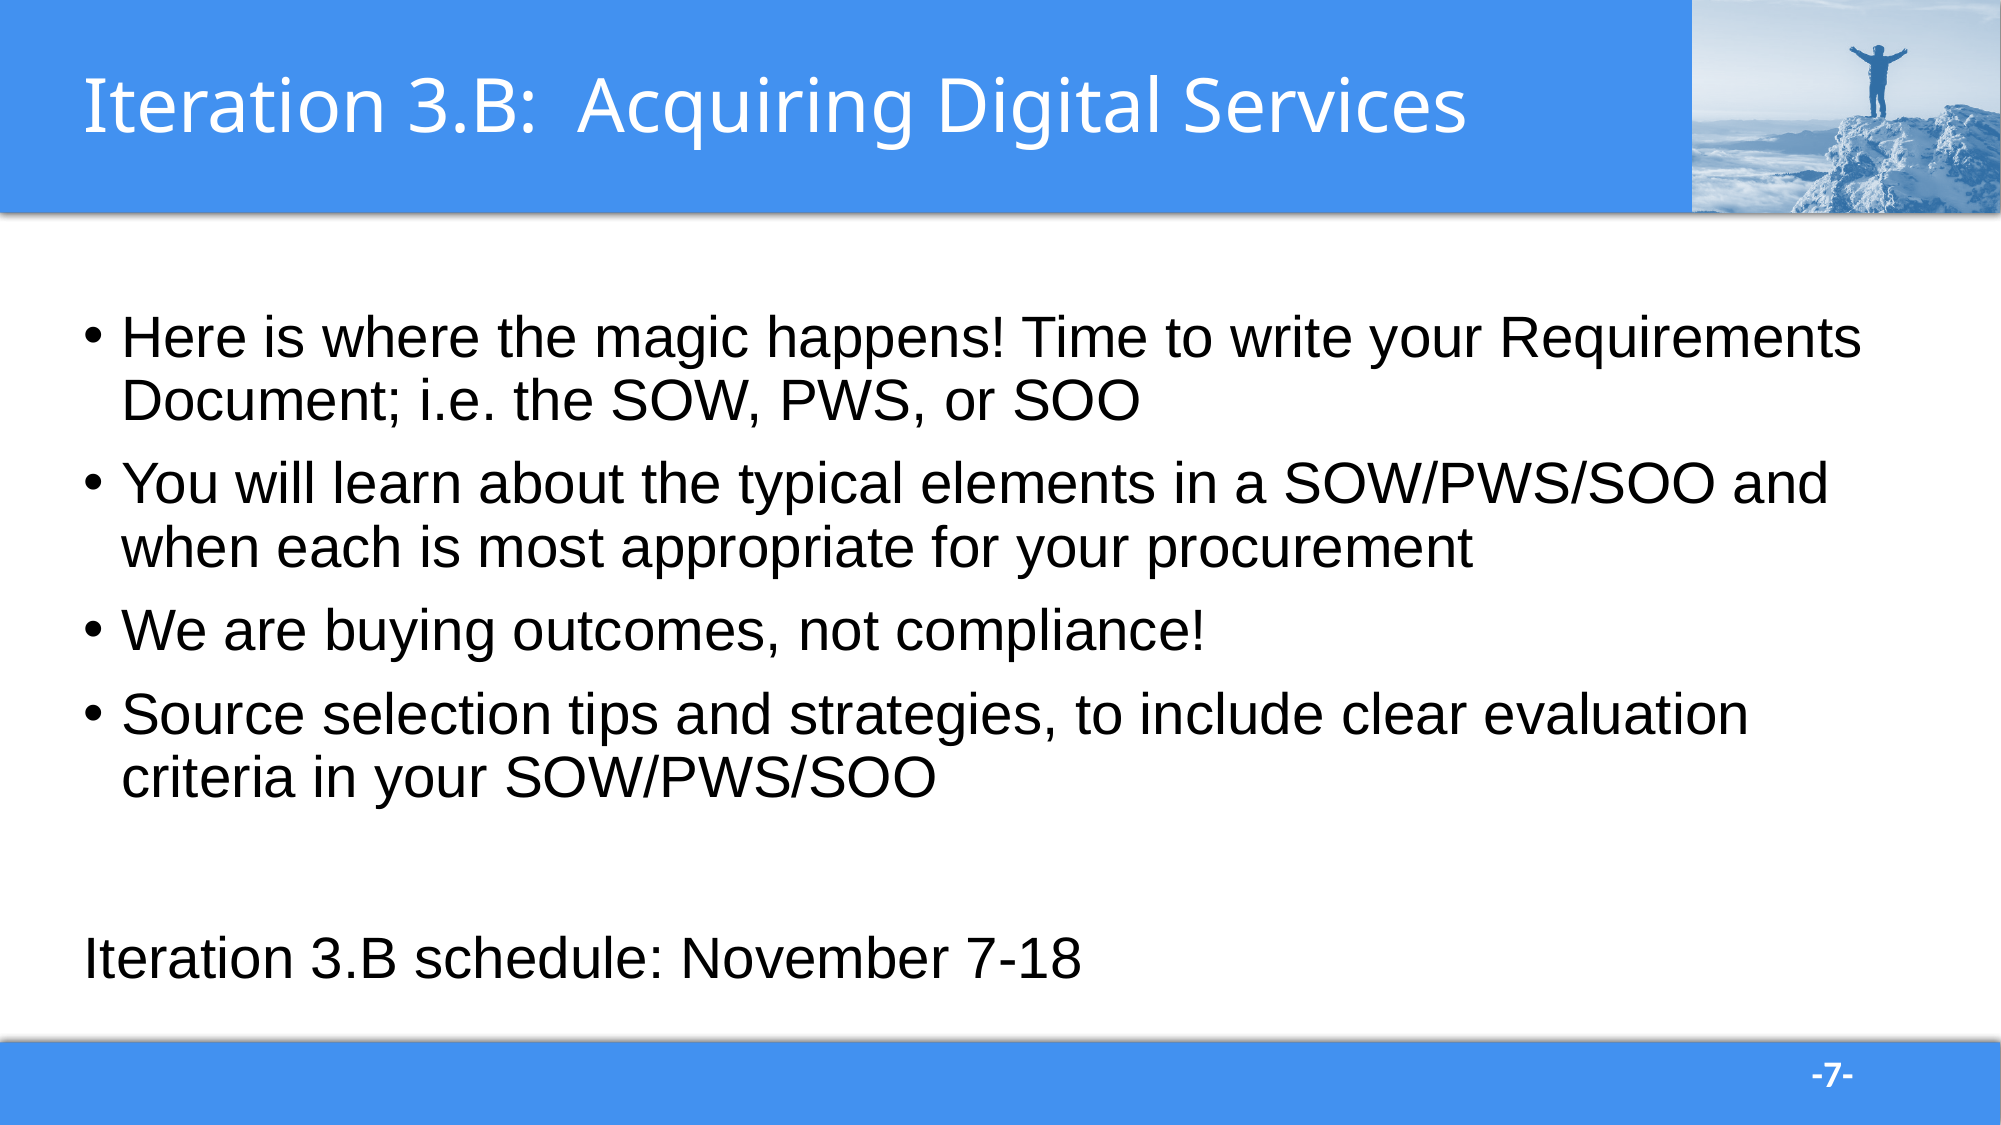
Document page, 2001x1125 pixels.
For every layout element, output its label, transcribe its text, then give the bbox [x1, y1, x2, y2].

title Iteration 3.B: Acquiring Digital Services [68, 0, 1932, 218]
list Here is where the magic happens! Time to write your Requirements Document; i.e. the SOW, PWS, or SOO You will learn about the typical elements in a SOW/PWS/SOO and when each is most appropriate for your procurement We are buying outcomes, not compliance! Source selection tips and strategies, to include clear evaluation criteria in your SOW/PWS/SOO Iteration 3.B schedule: November 7-18 [68, 299, 1932, 1014]
